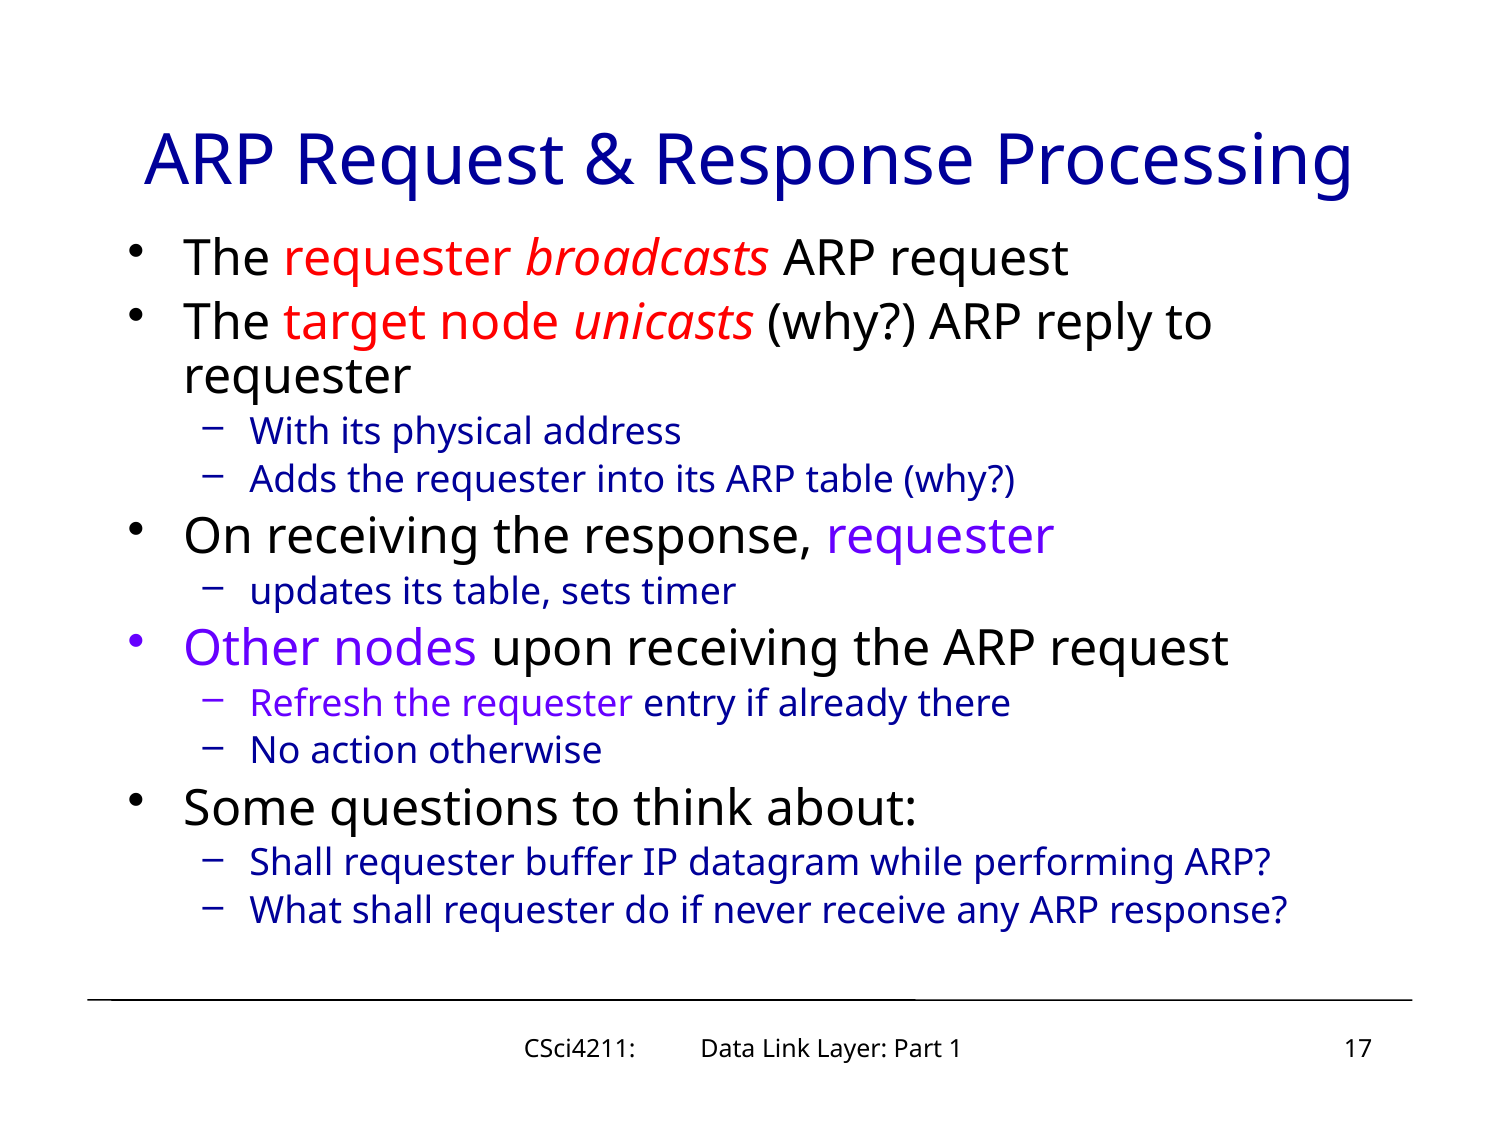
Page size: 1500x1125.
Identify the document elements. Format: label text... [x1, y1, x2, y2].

list The requester broadcasts ARP request The target node unicasts (why?) ARP reply to requester With its physical address Adds the requester into its ARP table (why?) On receiving the response, requester updates its table, sets timer Other nodes upon receiving the ARP request Refresh the requester entry if already there No action otherwise Some questions to think about: Shall requester buffer IP datagram while performing ARP? What shall requester do if never receive any ARP response? [112, 224, 1388, 975]
slide_number 17 [1074, 1025, 1388, 1100]
footer CSci4211: Data Link Layer: Part 1 [500, 1025, 988, 1100]
title ARP Request & Response Processing [112, 62, 1388, 224]
